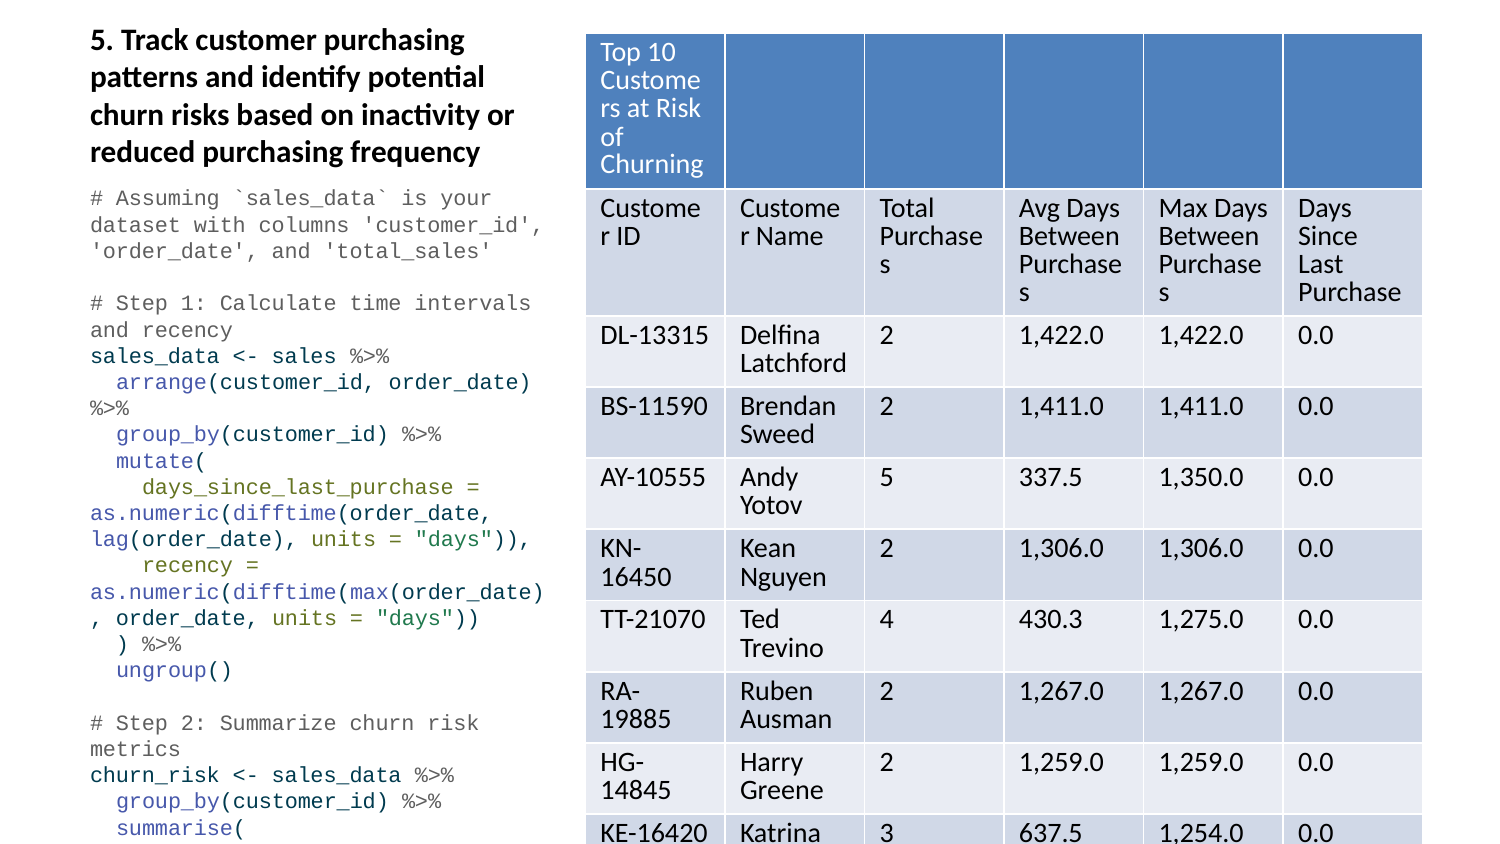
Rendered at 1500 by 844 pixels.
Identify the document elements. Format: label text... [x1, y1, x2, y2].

table_cell 2 [865, 744, 1003, 813]
list # Assuming `sales_data` is your dataset with columns 'customer_id', 'order_date', and 'total_sales' # Step 1: Calculate time intervals and recency sales_data <- sales %>% arrange(customer_id, order_date) %>% group_by(customer_id) %>% mutate( days_since_last_purchase = as.numeric(difftime(order_date, lag(order_date), units = "days")), recency = as.numeric(difftime(max(order_date), order_date, units = "days")) ) %>% ungroup() # Step 2: Summarize churn risk metrics churn_risk <- sales_data %>% group_by(customer_id) %>% summarise( customer_name = first(customer_name), total_purchases = n(), avg_days_between_purchases = mean(days_since_last_purchase, na.rm = TRUE), max_days_between_purchases = max(days_since_last_purchase, na.rm = TRUE), latest_recency = min(recency) ) %>% ungroup() # Step 3: Rank and select top 10 customers at risk top_churn_risk <- churn_risk %>% arrange(desc(latest_recency), desc(max_days_between_purchases)) %>% slice_head(n = 10) # Step 4: Format the data with gt top_churn_risk %>% gt() %>% tab_header( title = "Top 10 Customers at Risk of Churning" ) %>% cols_label( customer_id = "Customer ID", customer_name = "Customer Name", total_purchases = "Total Purchases", avg_days_between_purchases = "Avg Days Between Purchases", max_days_between_purchases = "Max Days Between Purchases", latest_recency = "Days Since Last Purchase" ) %>% fmt_number( columns = vars(avg_days_between_purchases, max_days_between_purchases, latest_recency), decimals = 1 ) %>% tab_style( style = cell_text(weight = "bold"), locations = cells_column_labels(everything()) ) %>% tab_options( table.font.size = "small", column_labels.font.size = "medium" ) [75, 176, 569, 754]
table_header [1005, 34, 1143, 188]
table_cell 1,254.0 [1144, 815, 1282, 844]
table_cell 4 [865, 601, 1003, 671]
title 5. Track customer purchasing patterns and identify potential churn risks based on inactivity or reduced purchasing frequency [75, 33, 569, 176]
table_cell 430.3 [1005, 601, 1143, 671]
table_cell 1,259.0 [1005, 744, 1143, 813]
table_cell 1,422.0 [1005, 317, 1143, 386]
table_cell Kean Nguyen [726, 530, 864, 600]
table_cell 2 [865, 388, 1003, 457]
table_cell Customer Name [726, 190, 864, 315]
table_cell 1,275.0 [1144, 601, 1282, 671]
table_cell Ted Trevino [726, 601, 864, 671]
table_cell RA-19885 [586, 673, 724, 742]
table_cell Days Since Last Purchase [1284, 190, 1422, 315]
table_cell 1,259.0 [1144, 744, 1282, 813]
table_cell 337.5 [1005, 459, 1143, 528]
table_cell 0.0 [1284, 317, 1422, 386]
table_header [1284, 34, 1422, 188]
table_cell 1,411.0 [1144, 388, 1282, 457]
table_cell 0.0 [1284, 388, 1422, 457]
table_header [726, 34, 864, 188]
table_cell Ruben Ausman [726, 673, 864, 742]
table_cell AY-10555 [586, 459, 724, 528]
table_cell 0.0 [1284, 673, 1422, 742]
table_cell Total Purchases [865, 190, 1003, 315]
table_cell DL-13315 [586, 317, 724, 386]
table_header Top 10 Customers at Risk of Churning [586, 34, 724, 188]
table_cell 637.5 [1005, 815, 1143, 844]
table_header [1144, 34, 1282, 188]
table_cell 2 [865, 673, 1003, 742]
table_cell Brendan Sweed [726, 388, 864, 457]
table_cell BS-11590 [586, 388, 724, 457]
table_cell 3 [865, 815, 1003, 844]
table_cell 5 [865, 459, 1003, 528]
table_cell Andy Yotov [726, 459, 864, 528]
table_cell Customer ID [586, 190, 724, 315]
table_header [865, 34, 1003, 188]
table_cell 1,422.0 [1144, 317, 1282, 386]
table_cell 1,267.0 [1005, 673, 1143, 742]
table_cell 0.0 [1284, 815, 1422, 844]
table_cell 1,350.0 [1144, 459, 1282, 528]
table_cell 1,306.0 [1005, 530, 1143, 600]
table_cell 1,411.0 [1005, 388, 1143, 457]
table_cell Katrina Edelman [726, 815, 864, 844]
table_cell 2 [865, 530, 1003, 600]
table_cell Delfina Latchford [726, 317, 864, 386]
table_cell TT-21070 [586, 601, 724, 671]
table_cell 0.0 [1284, 530, 1422, 600]
table_cell 1,267.0 [1144, 673, 1282, 742]
table_cell 2 [865, 317, 1003, 386]
table_cell 0.0 [1284, 459, 1422, 528]
table_cell KN-16450 [586, 530, 724, 600]
table_cell 1,306.0 [1144, 530, 1282, 600]
table_cell HG-14845 [586, 744, 724, 813]
table_cell 0.0 [1284, 601, 1422, 671]
table_cell Harry Greene [726, 744, 864, 813]
table_cell Avg Days Between Purchases [1005, 190, 1143, 315]
table_cell Max Days Between Purchases [1144, 190, 1282, 315]
table_cell 0.0 [1284, 744, 1422, 813]
table_cell KE-16420 [586, 815, 724, 844]
